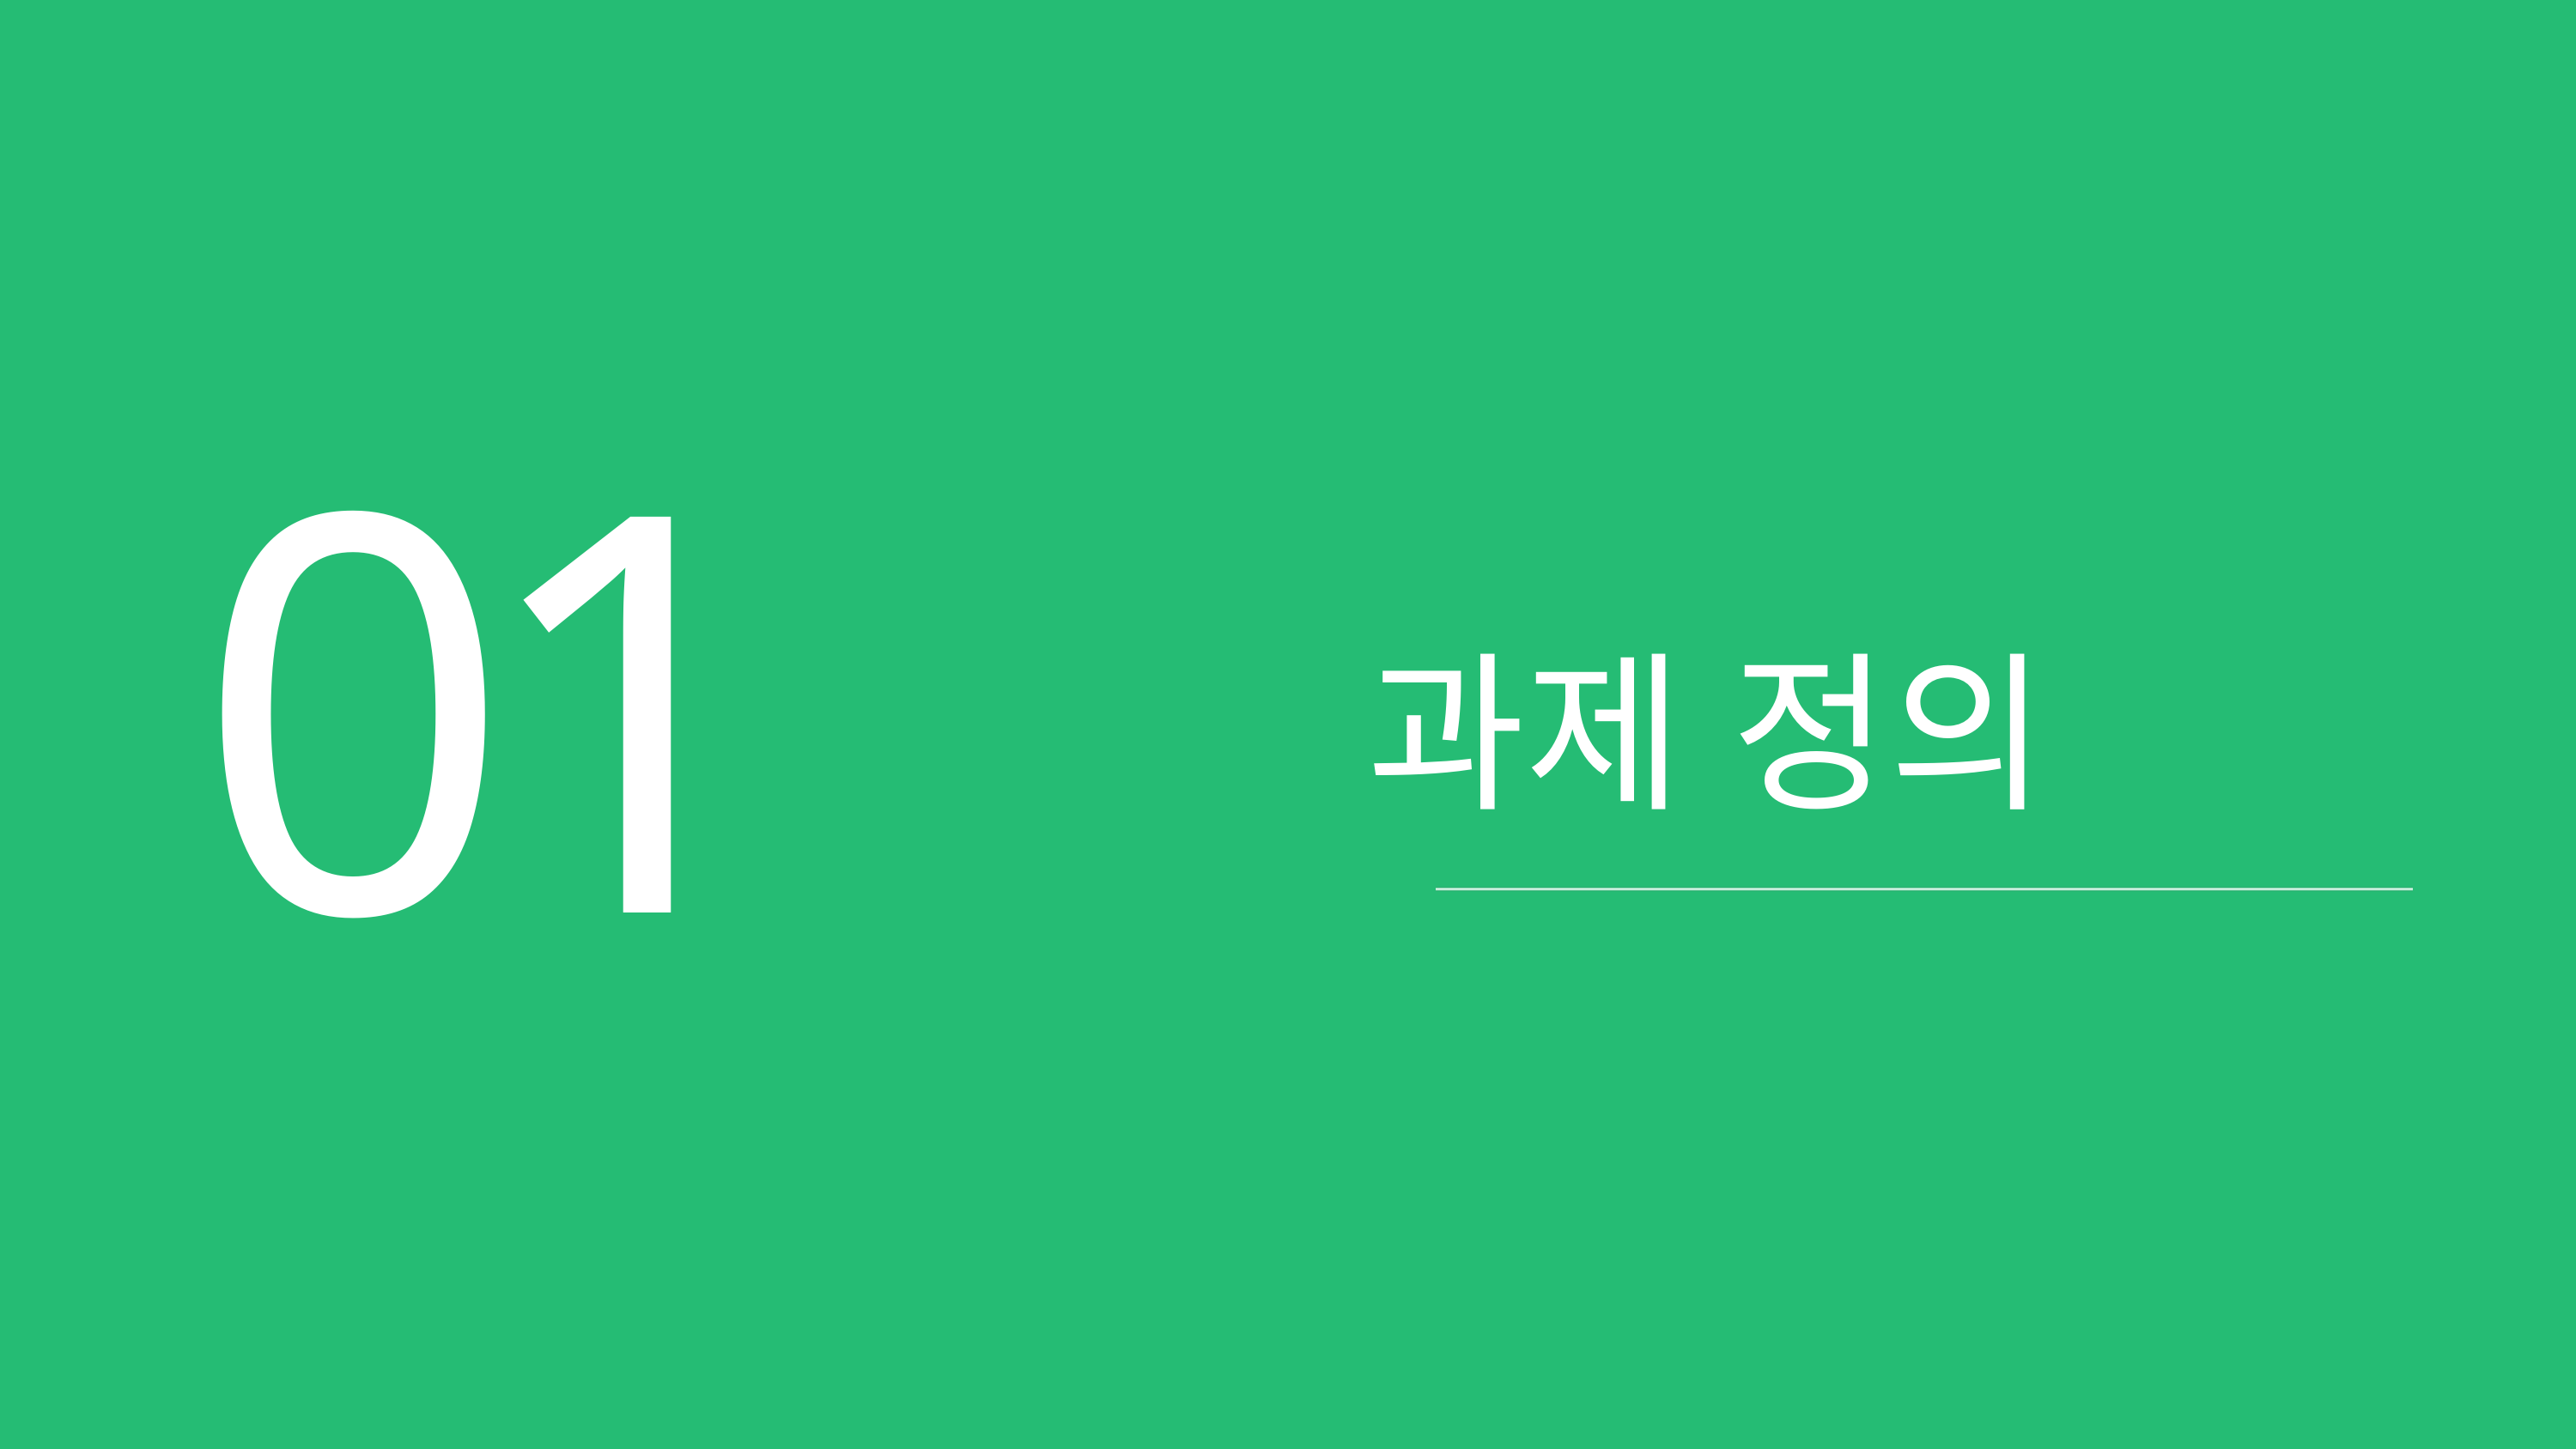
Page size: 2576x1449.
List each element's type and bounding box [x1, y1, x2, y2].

text_box [0, 0, 2576, 1449]
picture [1436, 885, 2413, 894]
